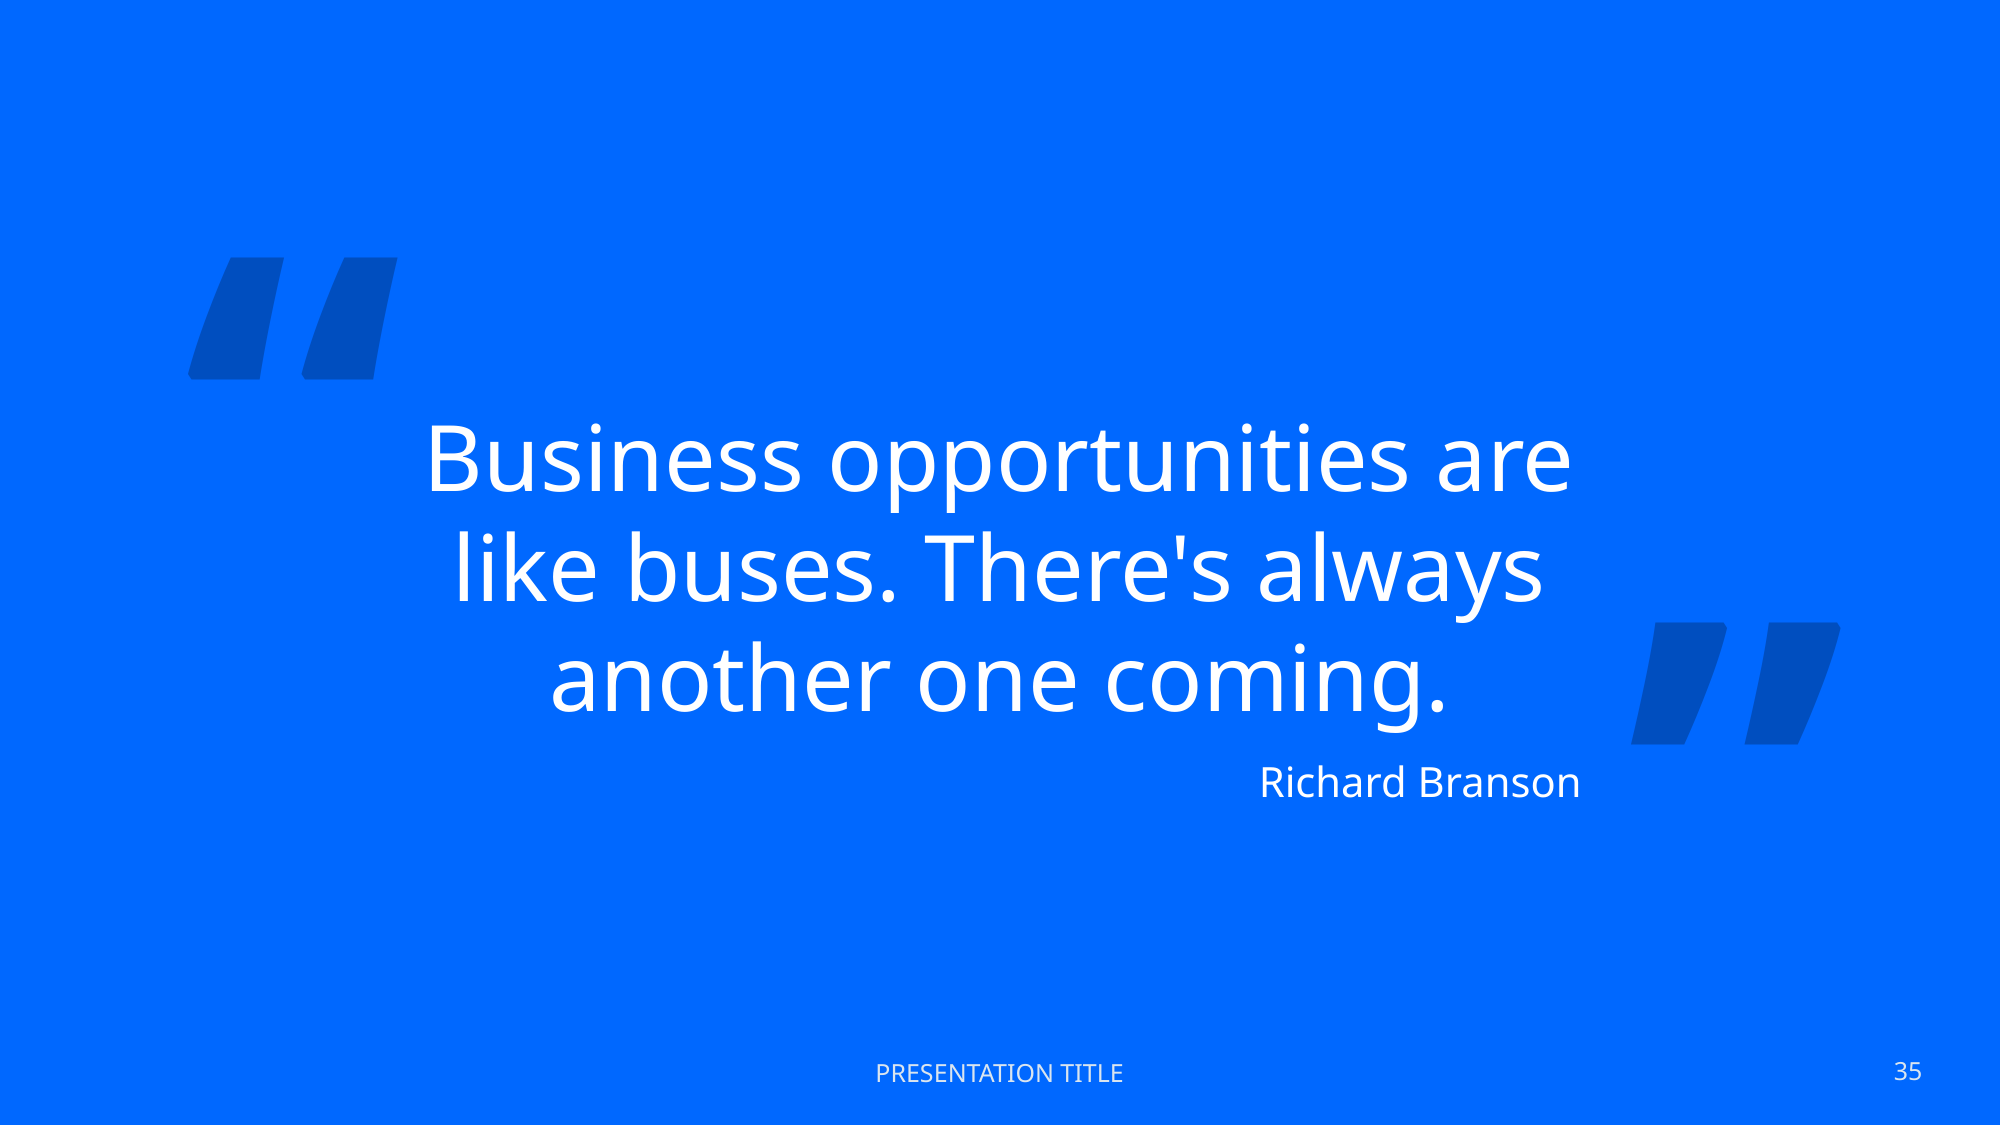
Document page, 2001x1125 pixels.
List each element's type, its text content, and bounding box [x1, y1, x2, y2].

list ” [1610, 540, 1835, 818]
title Business opportunities are like buses. There's always another one coming. [397, 175, 1603, 738]
list “ [167, 175, 392, 462]
list Richard Branson [1020, 754, 1597, 895]
slide_number 35 [1487, 1042, 1938, 1103]
footer PRESENTATION TITLE [662, 1042, 1338, 1103]
